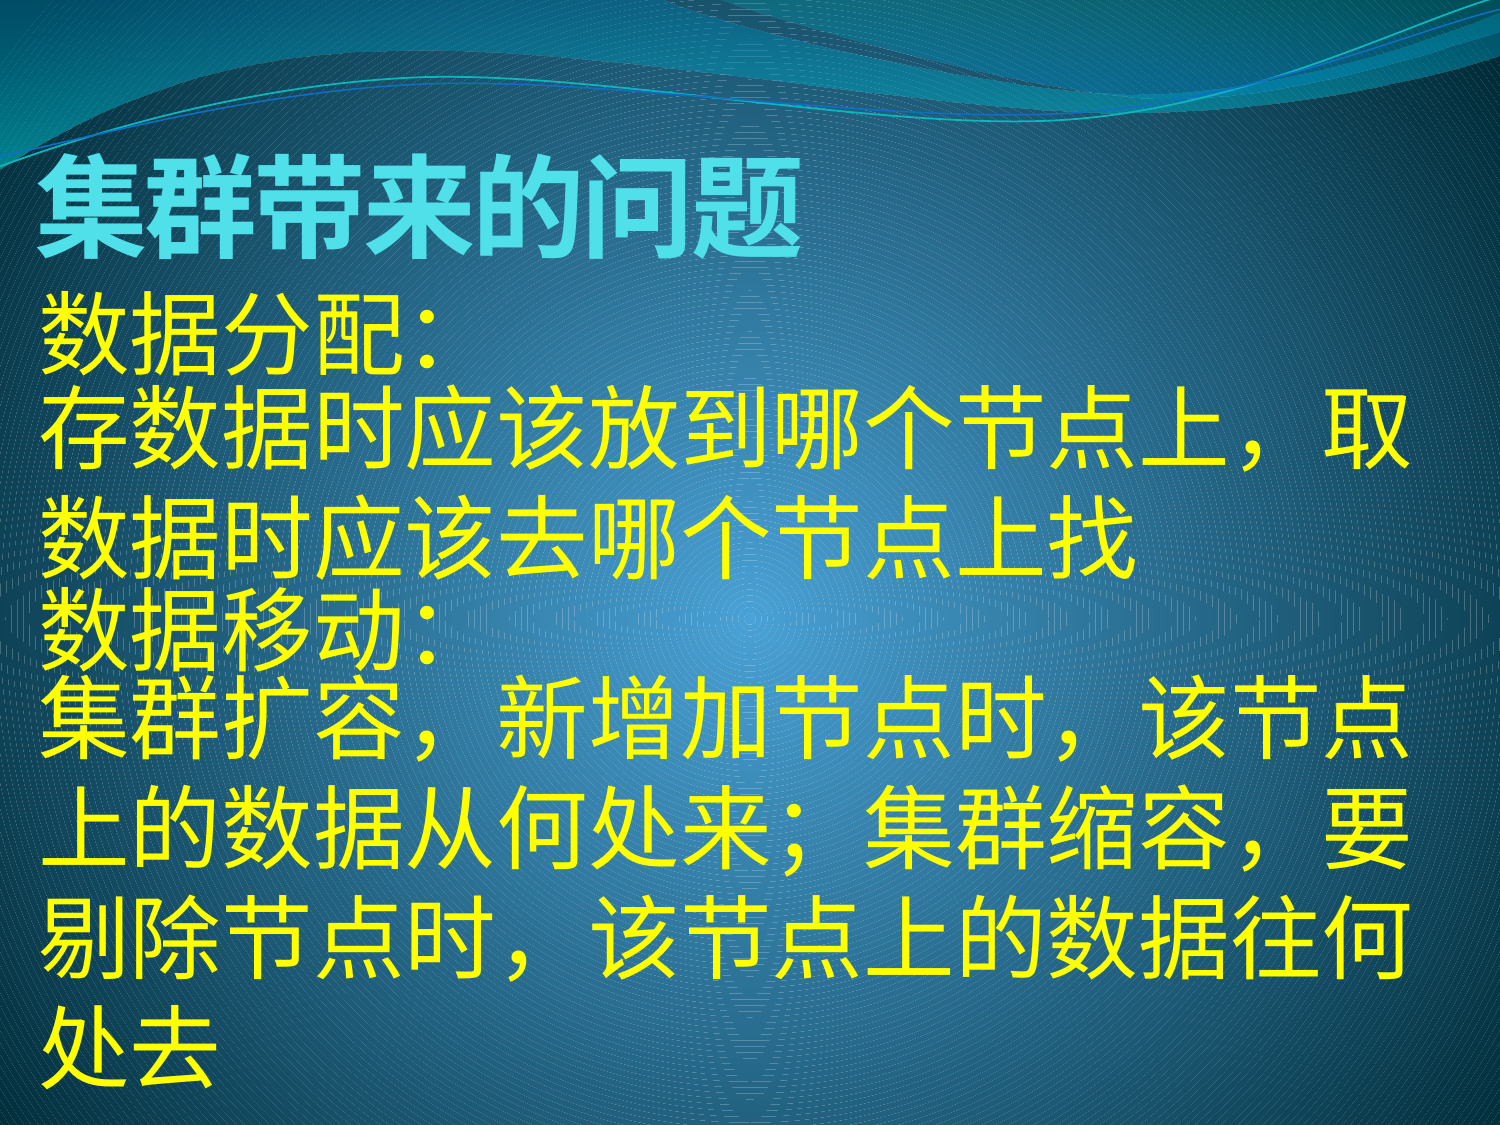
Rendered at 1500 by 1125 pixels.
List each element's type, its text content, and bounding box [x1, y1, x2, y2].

text_box 数据移动： [23, 598, 1465, 653]
text_box 存数据时应该放到哪个节点上，取数据时应该去哪个节点上找 [23, 363, 1465, 598]
text_box 集群扩容，新增加节点时，该节点上的数据从何处来；集群缩容，要剔除节点时，该节点上的数据往何处去 [23, 653, 1465, 1109]
title 集群带来的问题 [35, 140, 1500, 270]
text_box 数据分配： [23, 269, 1465, 363]
